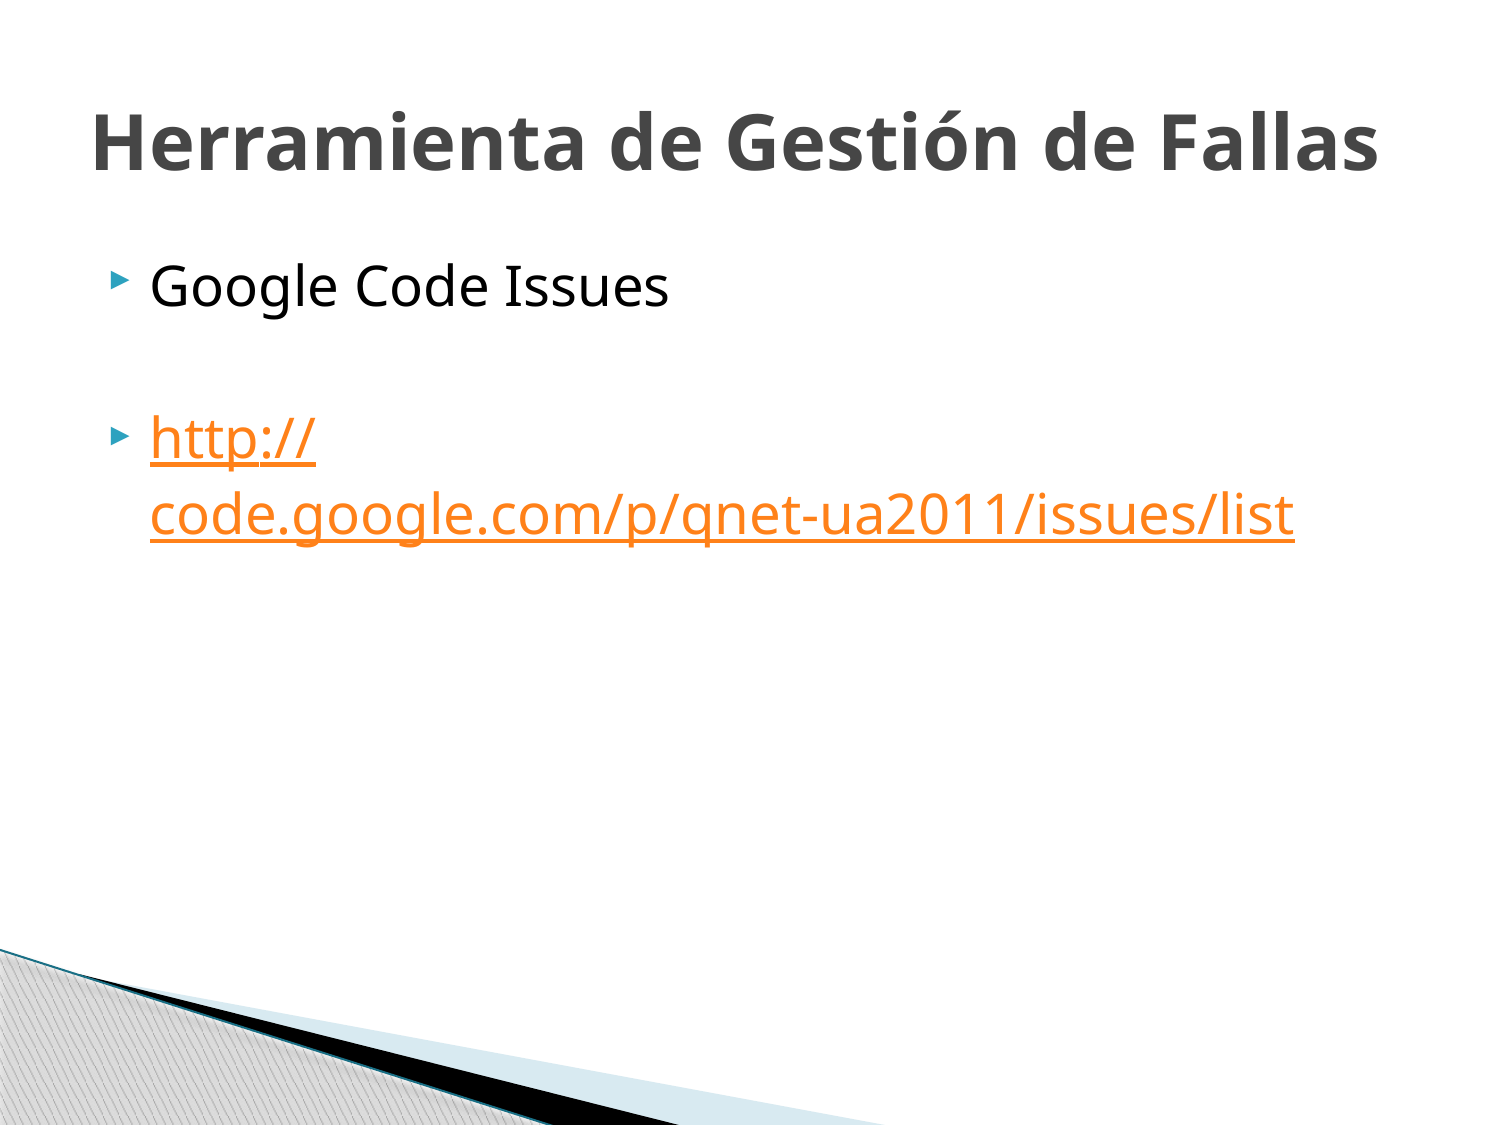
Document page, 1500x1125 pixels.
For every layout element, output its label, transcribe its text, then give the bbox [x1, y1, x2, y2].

list Google Code Issues http://code.google.com/p/qnet-ua2011/issues/list [75, 243, 1425, 986]
title Herramienta de Gestión de Fallas [75, 45, 1425, 233]
